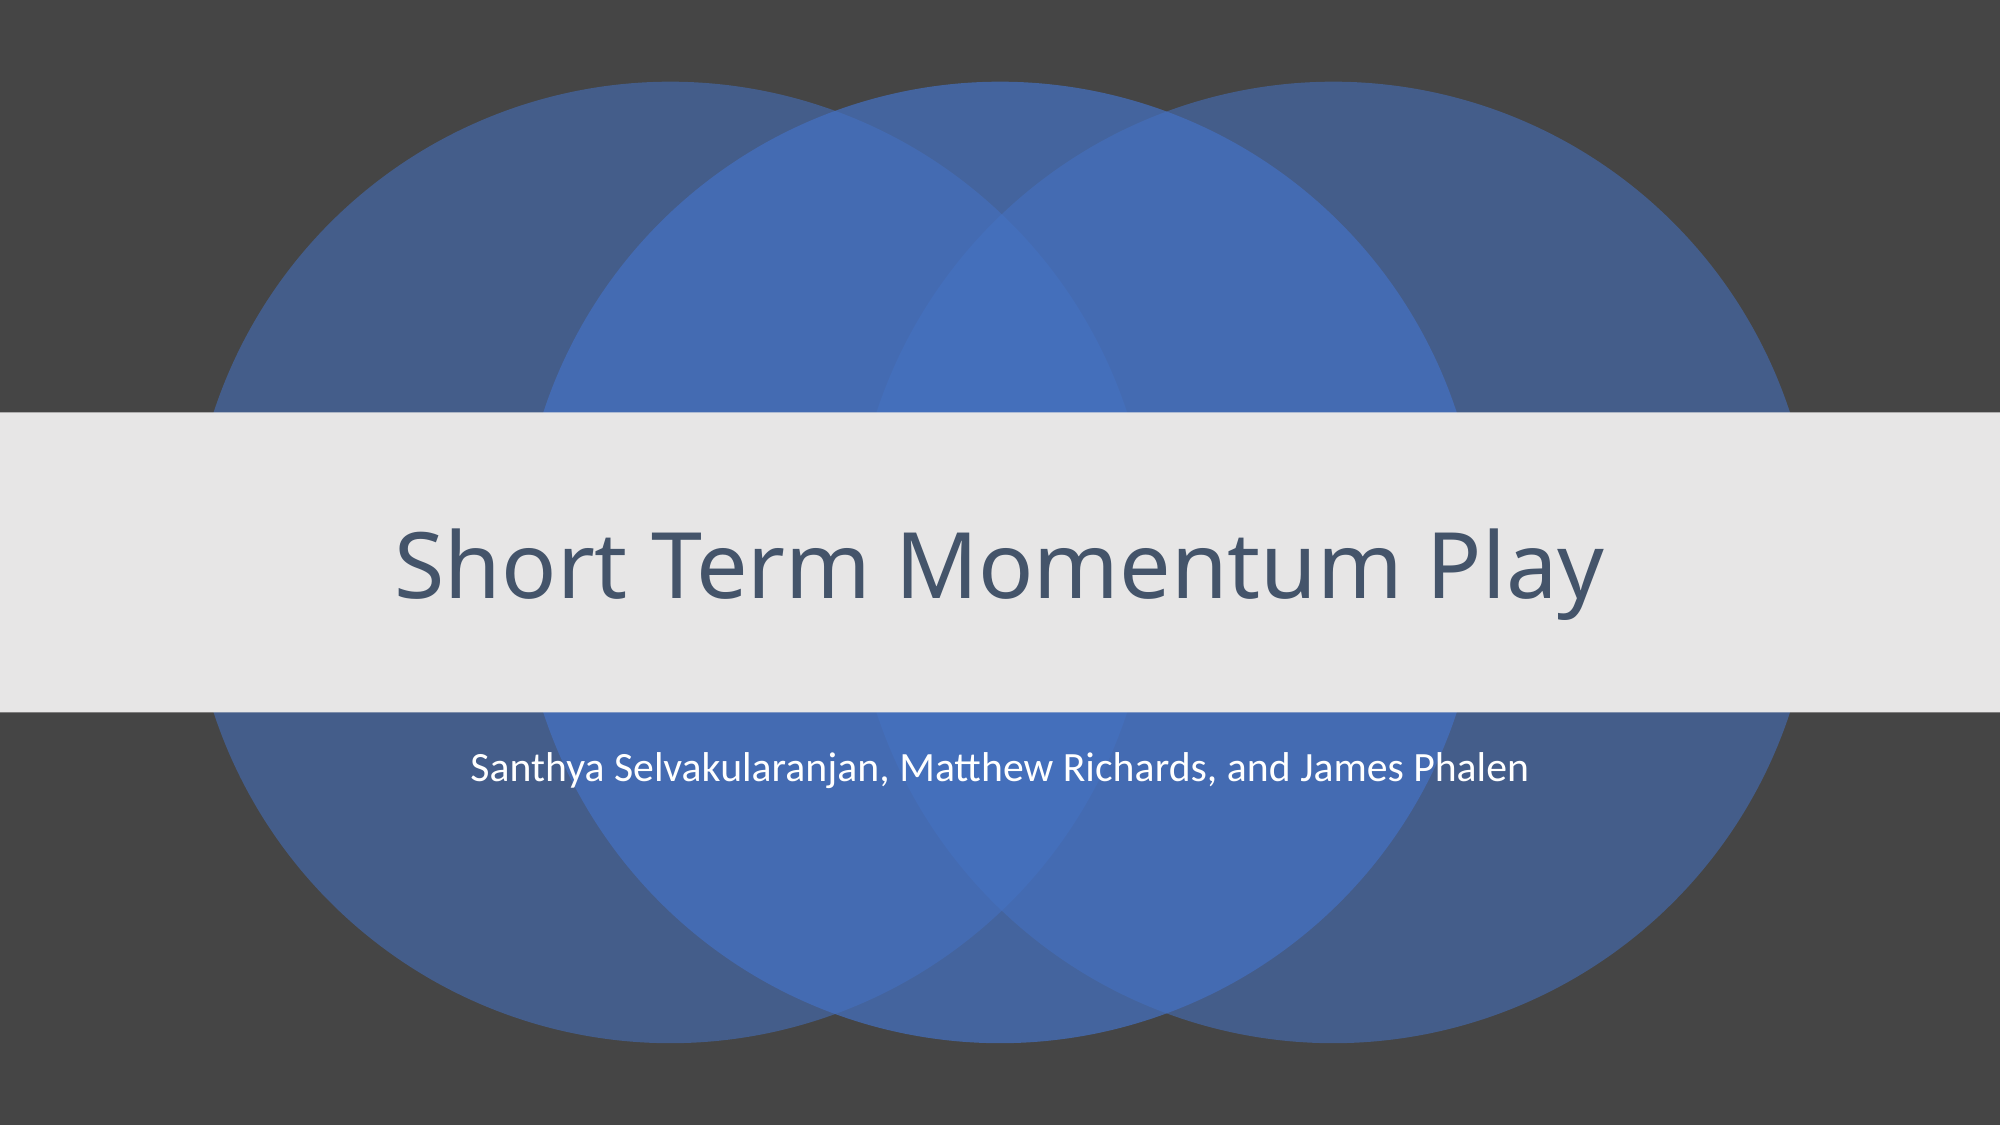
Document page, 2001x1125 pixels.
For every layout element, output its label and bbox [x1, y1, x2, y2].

text_box [0, 411, 189, 713]
text_box [189, 81, 1814, 1044]
text_box [1814, 411, 2000, 713]
